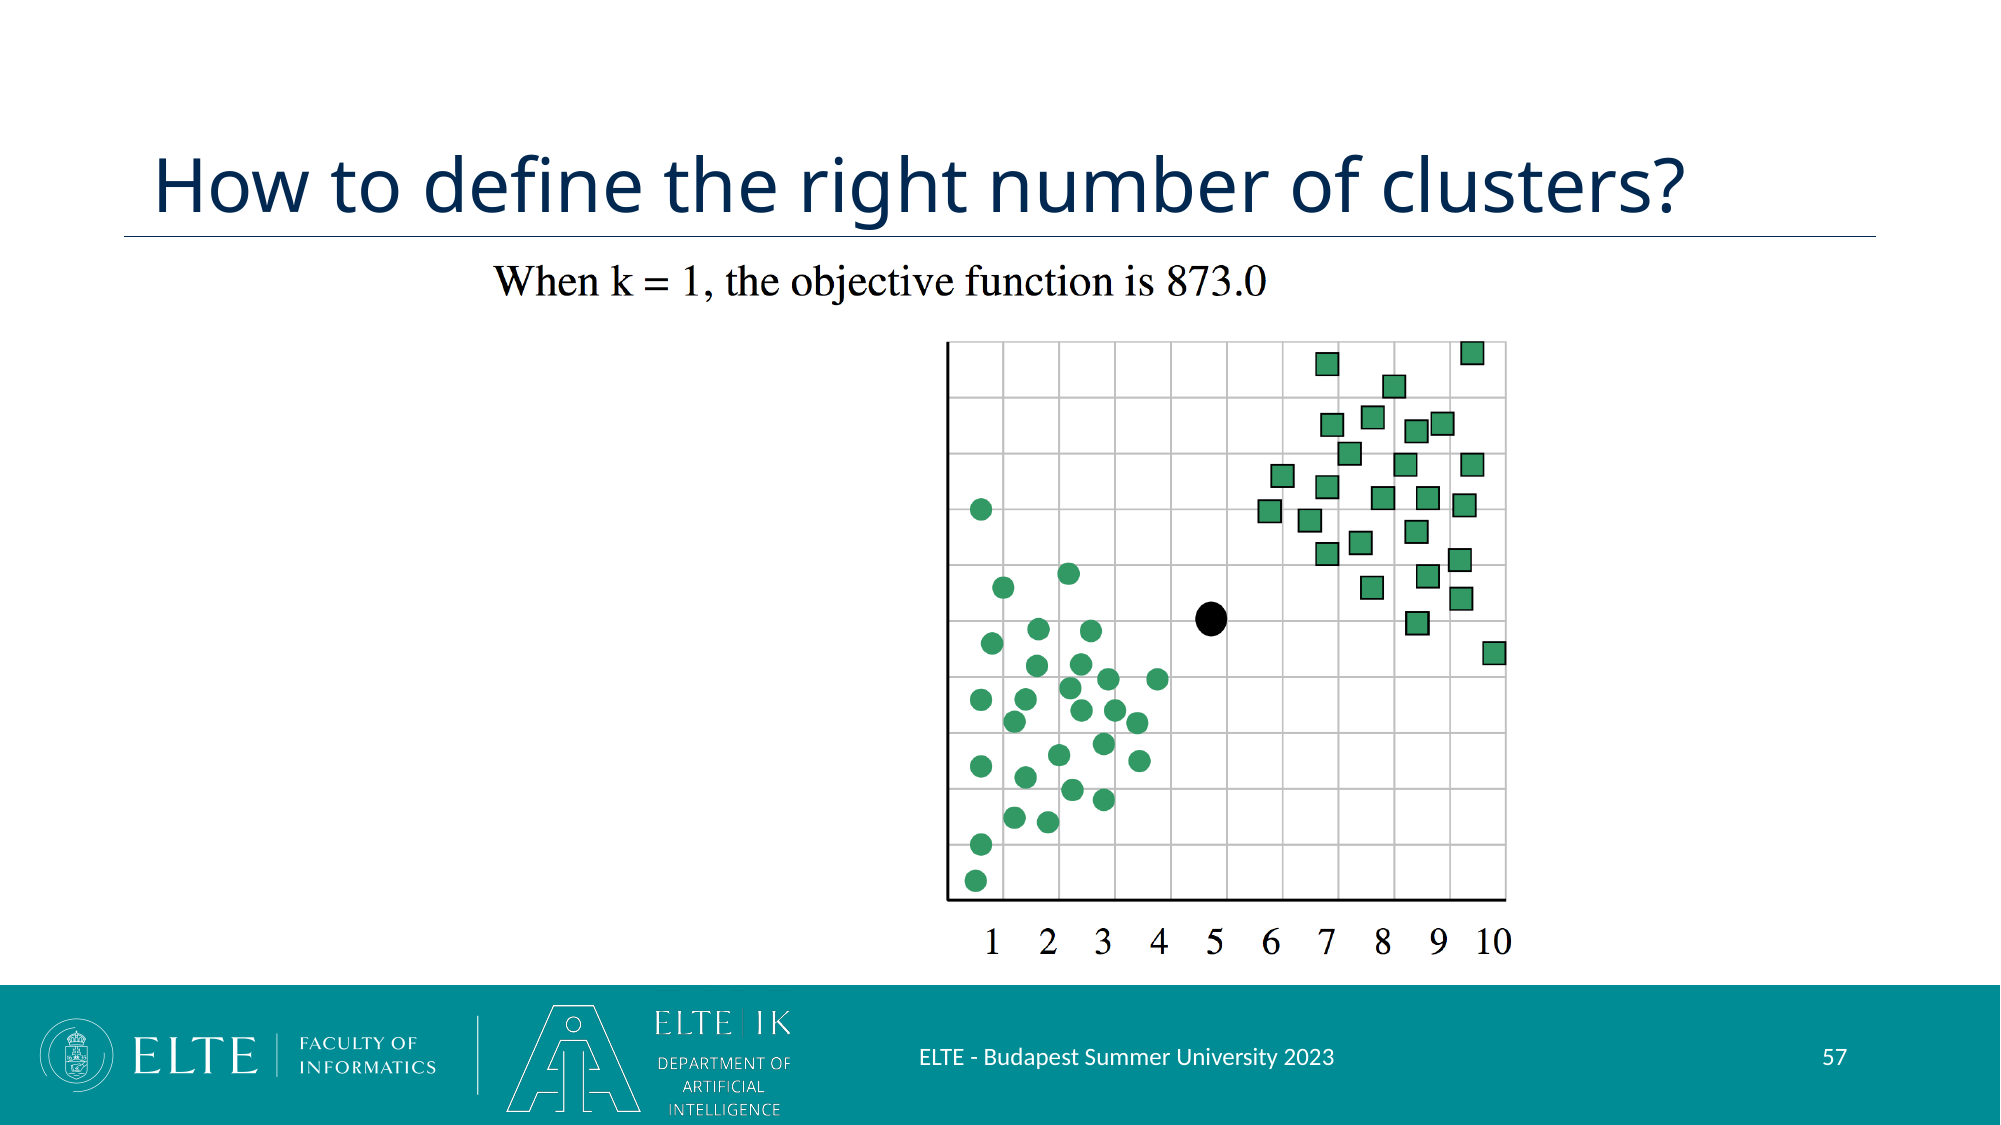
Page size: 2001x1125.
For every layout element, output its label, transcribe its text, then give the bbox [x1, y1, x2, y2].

footer ELTE - Budapest Summer University 2023 [790, 1025, 1465, 1085]
slide_number 57 [1563, 1026, 1863, 1085]
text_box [504, 990, 790, 1120]
title How to define the right number of clusters? [137, 59, 1863, 237]
picture [0, 985, 2000, 1125]
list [468, 254, 1531, 968]
